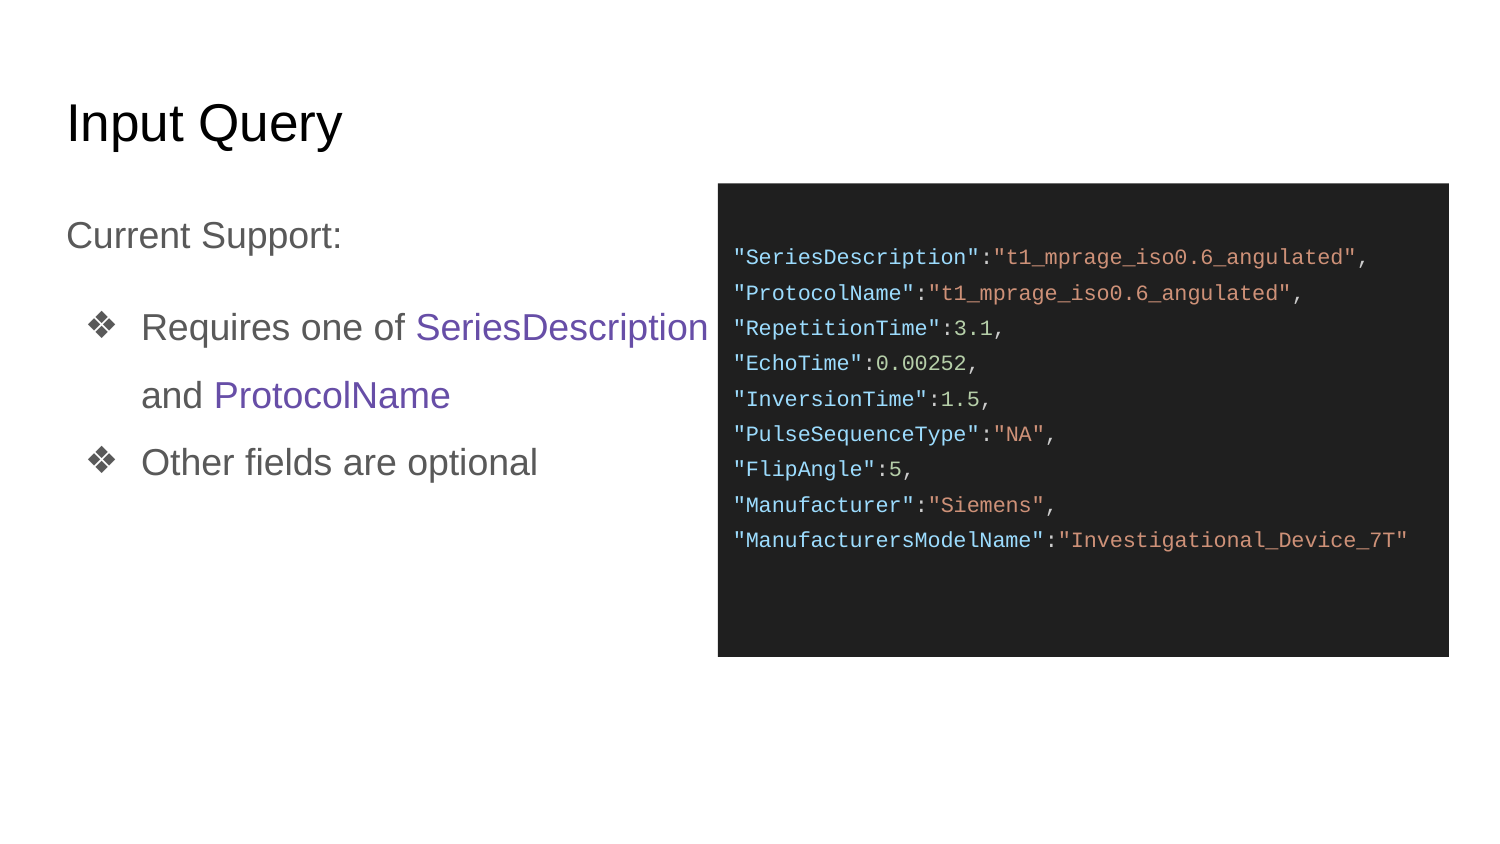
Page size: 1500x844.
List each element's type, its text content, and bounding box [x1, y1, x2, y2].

text_box "SeriesDescription":"t1_mprage_iso0.6_angulated", "ProtocolName":"t1_mprage_iso0.6_angulated", "RepetitionTime":3.1, "EchoTime":0.00252, "InversionTime":1.5, "PulseSequenceType":"NA", "FlipAngle":5, "Manufacturer":"Siemens", "ManufacturersModelName":"Investigational_Device_7T" [717, 183, 1449, 657]
list Current Support: Requires one of SeriesDescription and ProtocolName Other fields are optional [51, 189, 750, 750]
title Input Query [51, 72, 1449, 167]
